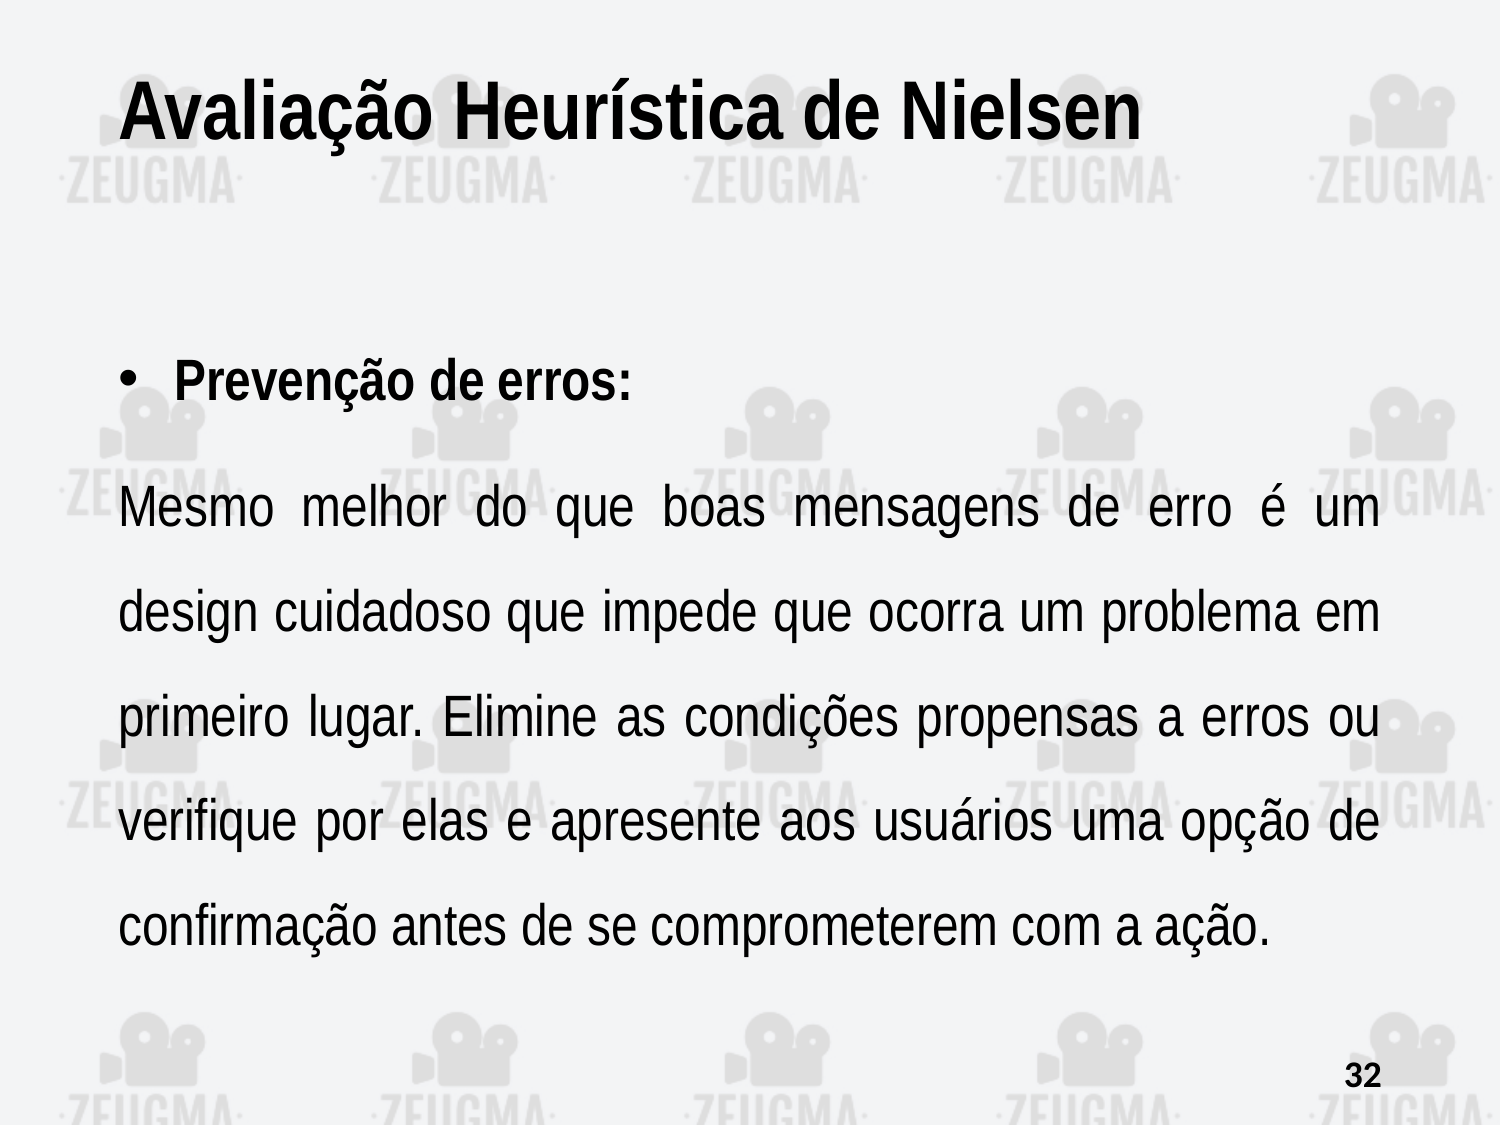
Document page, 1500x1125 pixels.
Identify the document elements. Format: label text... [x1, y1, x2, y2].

title Avaliação Heurística de Nielsen [103, 59, 1397, 278]
slide_number 32 [1059, 1042, 1397, 1103]
list Prevenção de erros: Mesmo melhor do que boas mensagens de erro é um design cuidadoso que impede que ocorra um problema em primeiro lugar. Elimine as condições propensas a erros ou verifique por elas e apresente aos usuários uma opção de confirmação antes de se comprometerem com a ação. [103, 299, 1397, 1014]
